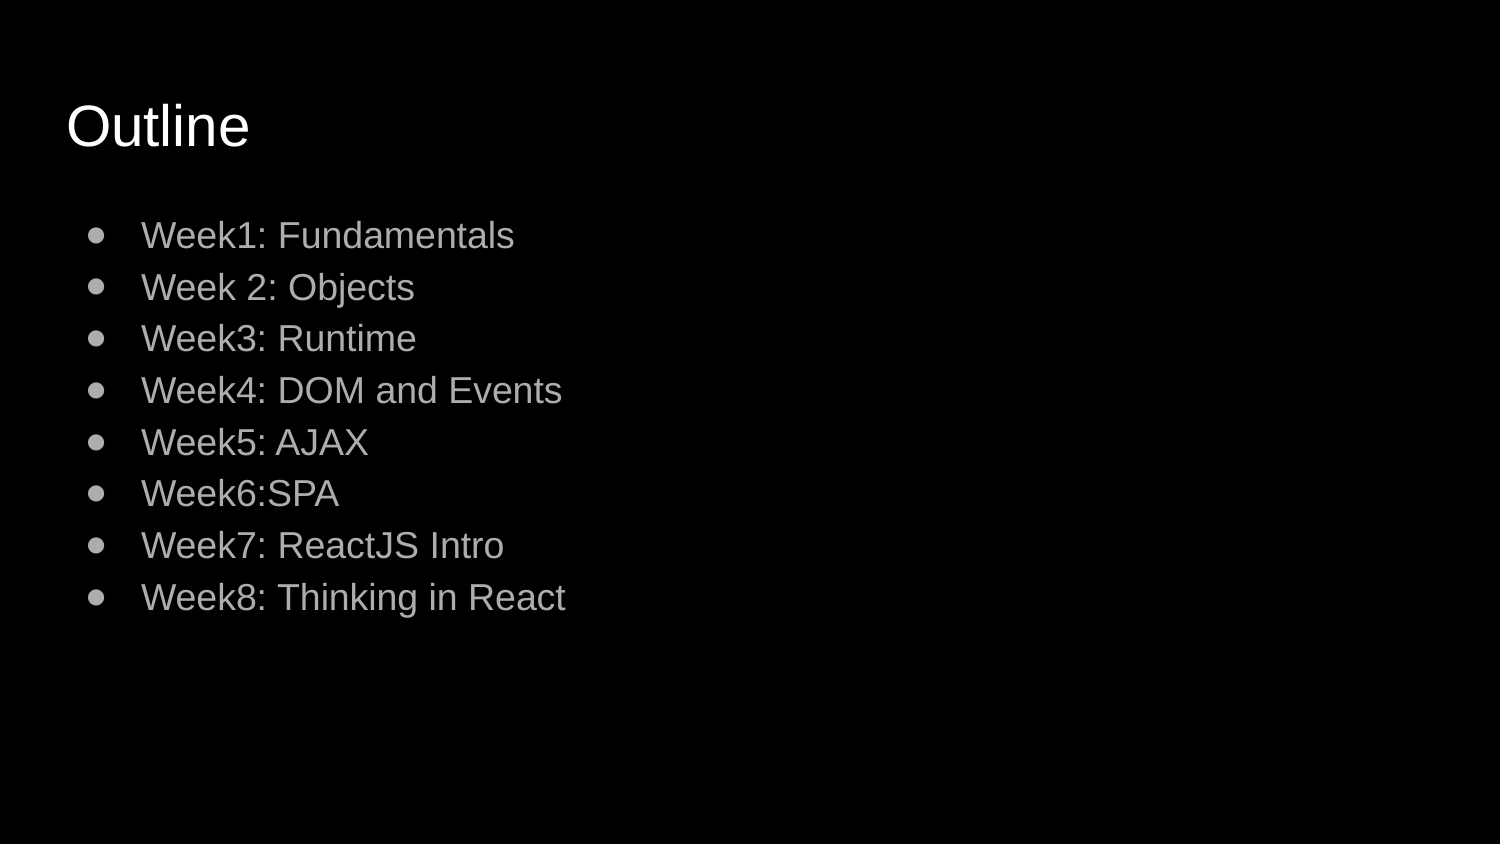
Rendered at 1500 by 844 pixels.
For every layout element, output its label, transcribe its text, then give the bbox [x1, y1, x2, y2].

list Week1: Fundamentals Week 2: Objects Week3: Runtime Week4: DOM and Events Week5: AJAX Week6:SPA Week7: ReactJS Intro Week8: Thinking in React [51, 189, 1449, 750]
title Outline [51, 72, 1449, 167]
